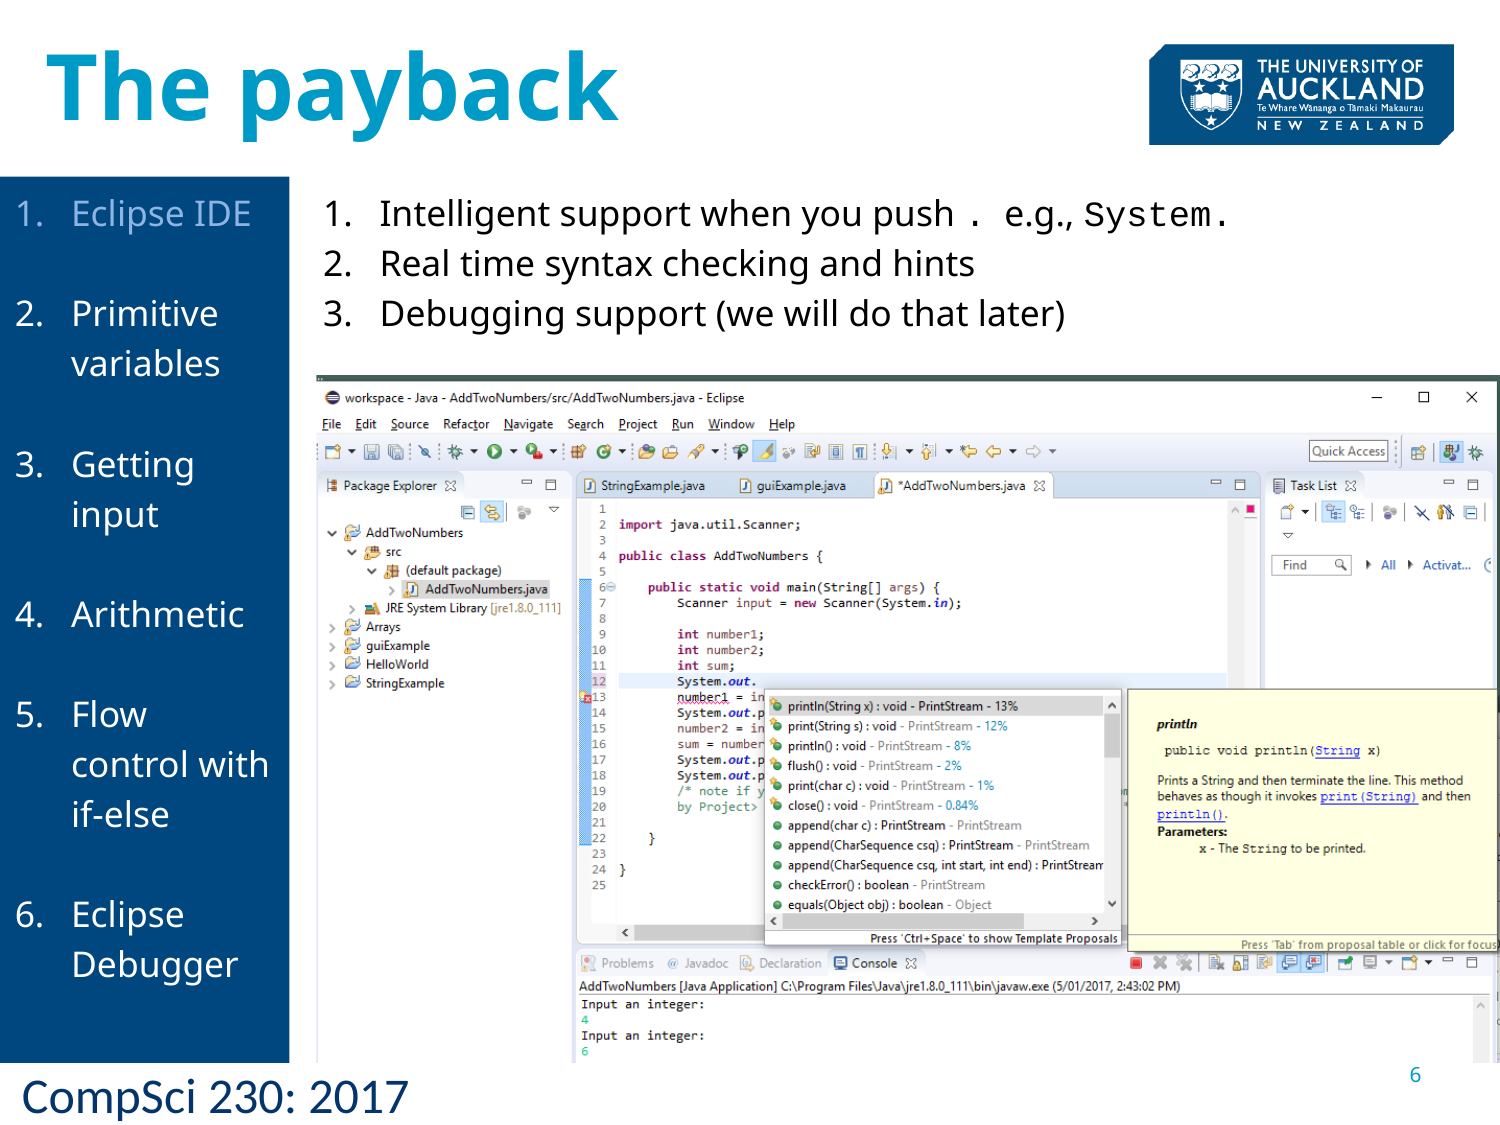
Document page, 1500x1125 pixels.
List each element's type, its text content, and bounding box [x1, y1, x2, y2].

list Eclipse IDE Primitive variables Getting input Arithmetic Flow control with if-else Eclipse Debugger [0, 176, 290, 1063]
slide_number 6 [1394, 1071, 1500, 1125]
picture [316, 375, 1500, 1064]
list Intelligent support when you push . e.g., System. Real time syntax checking and hints Debugging support (we will do that later) [308, 176, 1348, 1114]
picture [1149, 44, 1454, 145]
title The payback [30, 21, 1348, 139]
